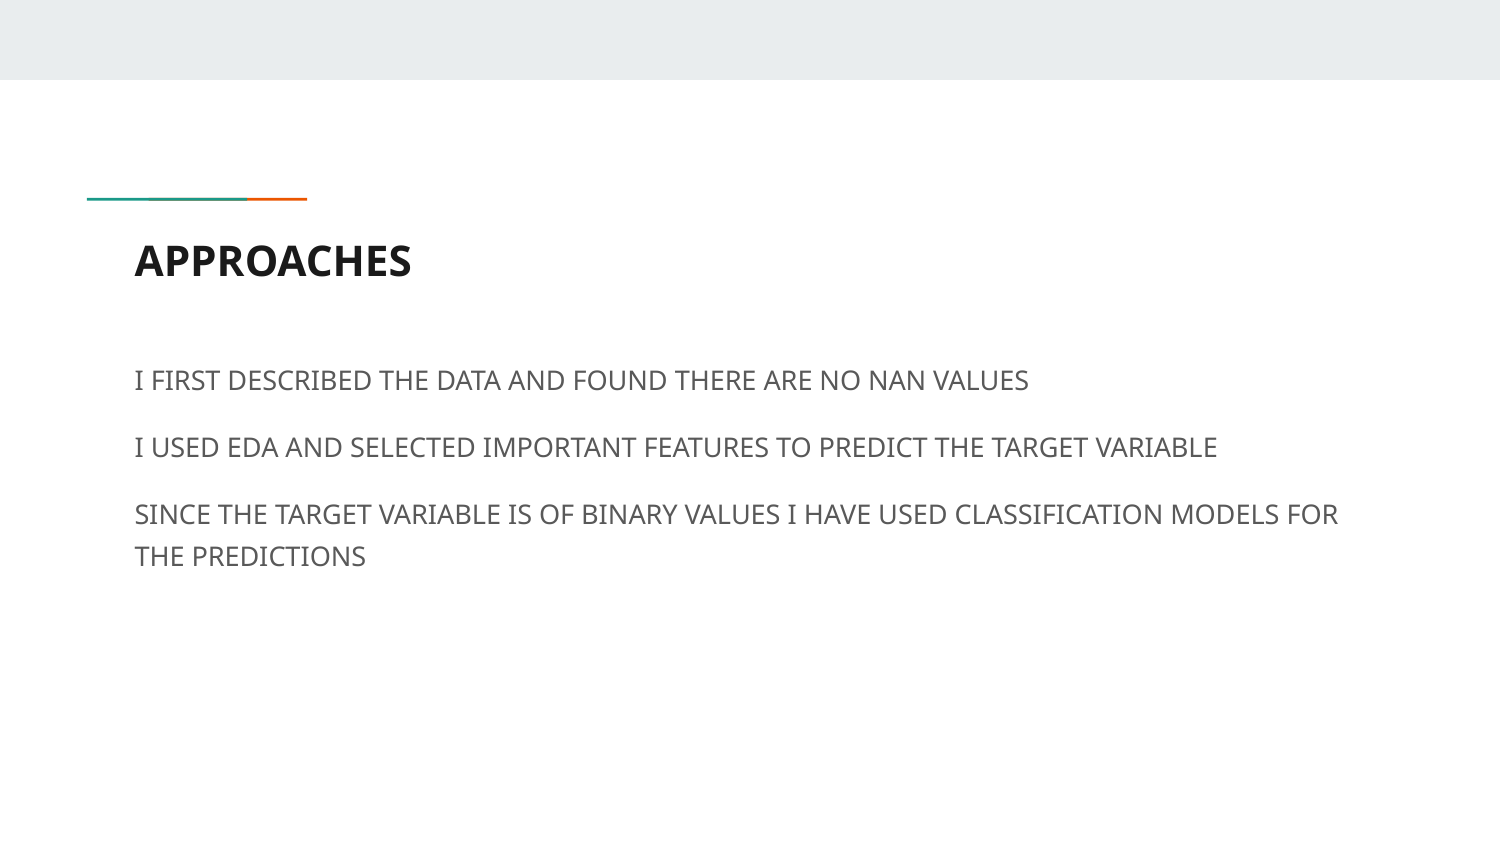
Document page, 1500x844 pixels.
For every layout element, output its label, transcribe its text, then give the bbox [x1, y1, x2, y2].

list I FIRST DESCRIBED THE DATA AND FOUND THERE ARE NO NAN VALUES I USED EDA AND SELECTED IMPORTANT FEATURES TO PREDICT THE TARGET VARIABLE SINCE THE TARGET VARIABLE IS OF BINARY VALUES I HAVE USED CLASSIFICATION MODELS FOR THE PREDICTIONS [119, 341, 1381, 712]
title APPROACHES [119, 216, 1381, 305]
